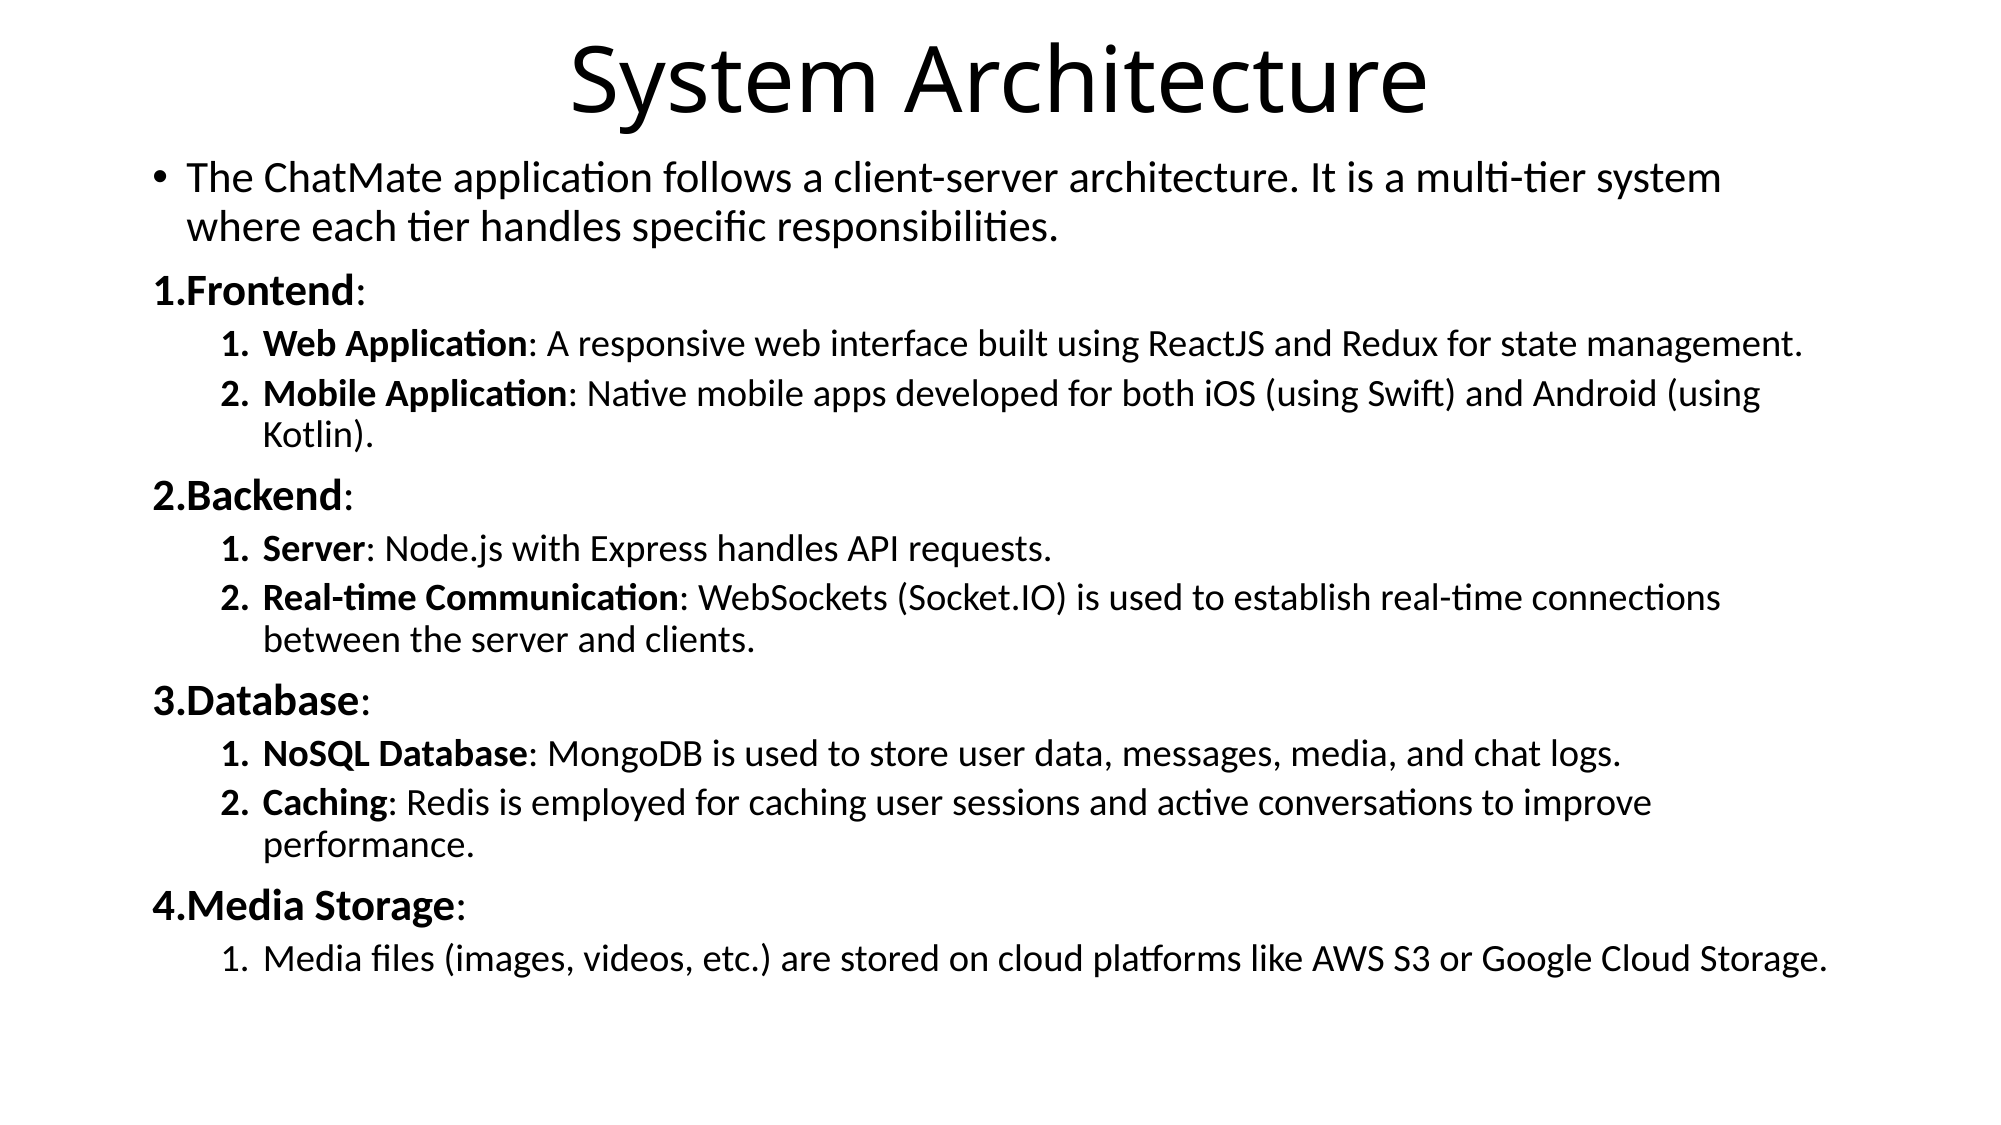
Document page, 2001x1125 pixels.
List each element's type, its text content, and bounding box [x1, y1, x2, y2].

list The ChatMate application follows a client-server architecture. It is a multi-tier system where each tier handles specific responsibilities. Frontend: Web Application: A responsive web interface built using ReactJS and Redux for state management. Mobile Application: Native mobile apps developed for both iOS (using Swift) and Android (using Kotlin). Backend: Server: Node.js with Express handles API requests. Real-time Communication: WebSockets (Socket.IO) is used to establish real-time connections between the server and clients. Database: NoSQL Database: MongoDB is used to store user data, messages, media, and chat logs. Caching: Redis is employed for caching user sessions and active conversations to improve performance. Media Storage: Media files (images, videos, etc.) are stored on cloud platforms like AWS S3 or Google Cloud Storage. [137, 146, 1863, 1058]
title System Architecture [137, 0, 1863, 146]
